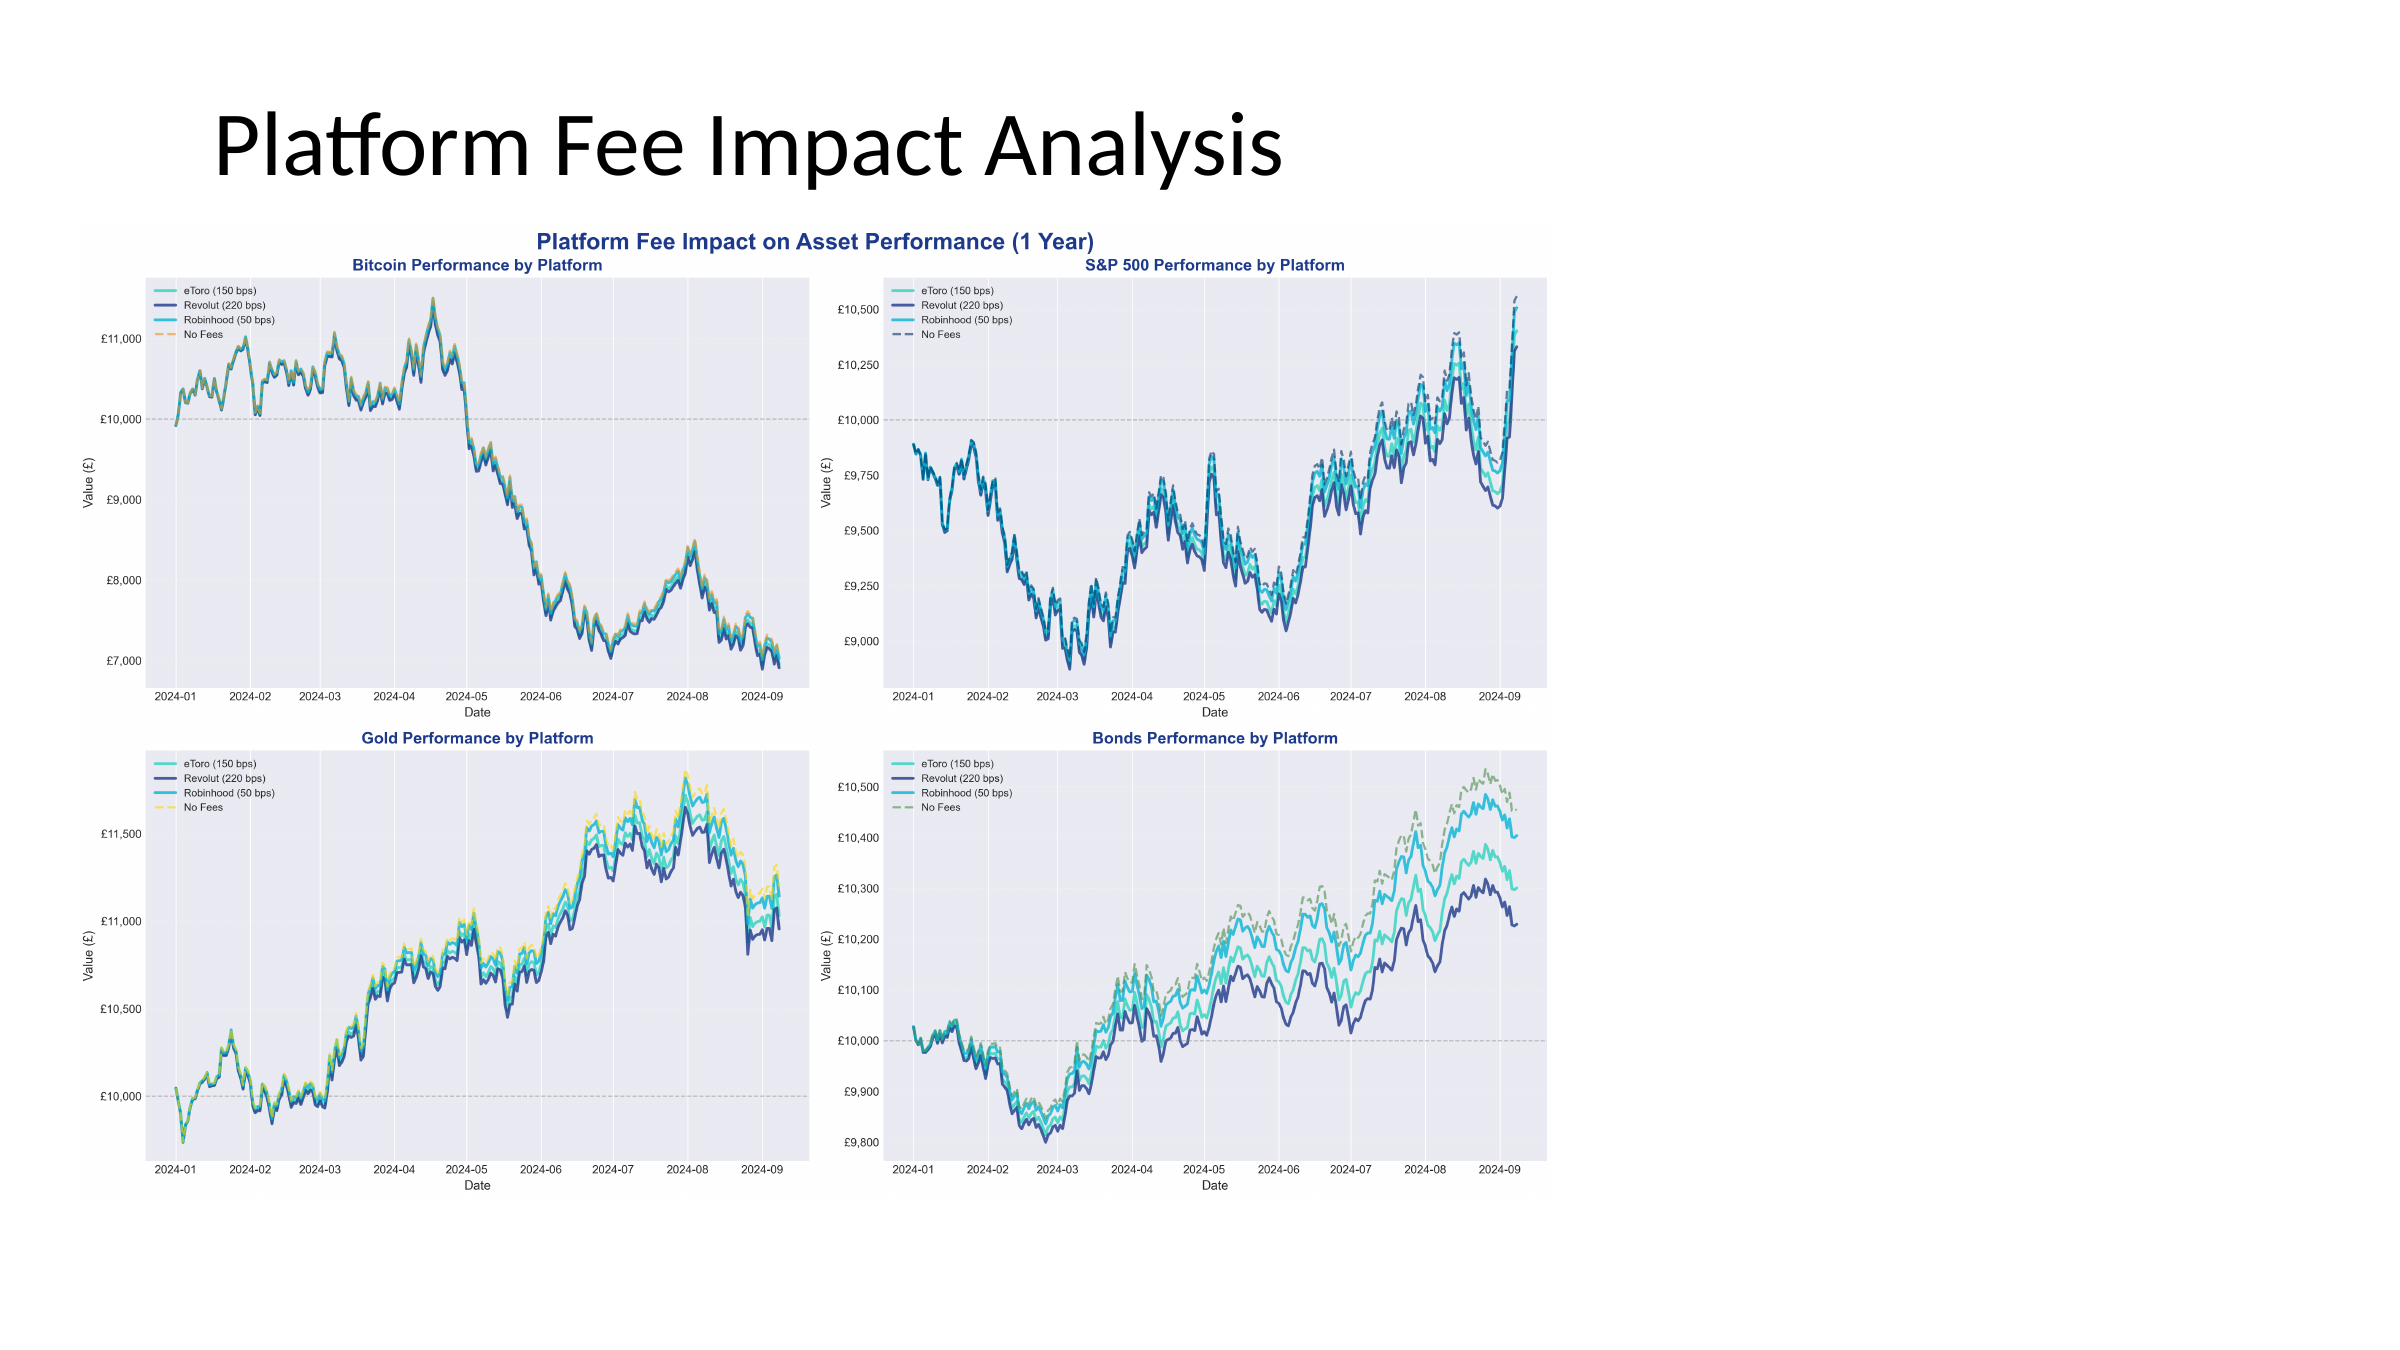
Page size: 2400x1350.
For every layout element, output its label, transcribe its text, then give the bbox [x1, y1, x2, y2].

picture [74, 224, 1555, 1201]
title Platform Fee Impact Analysis [75, 45, 1425, 224]
